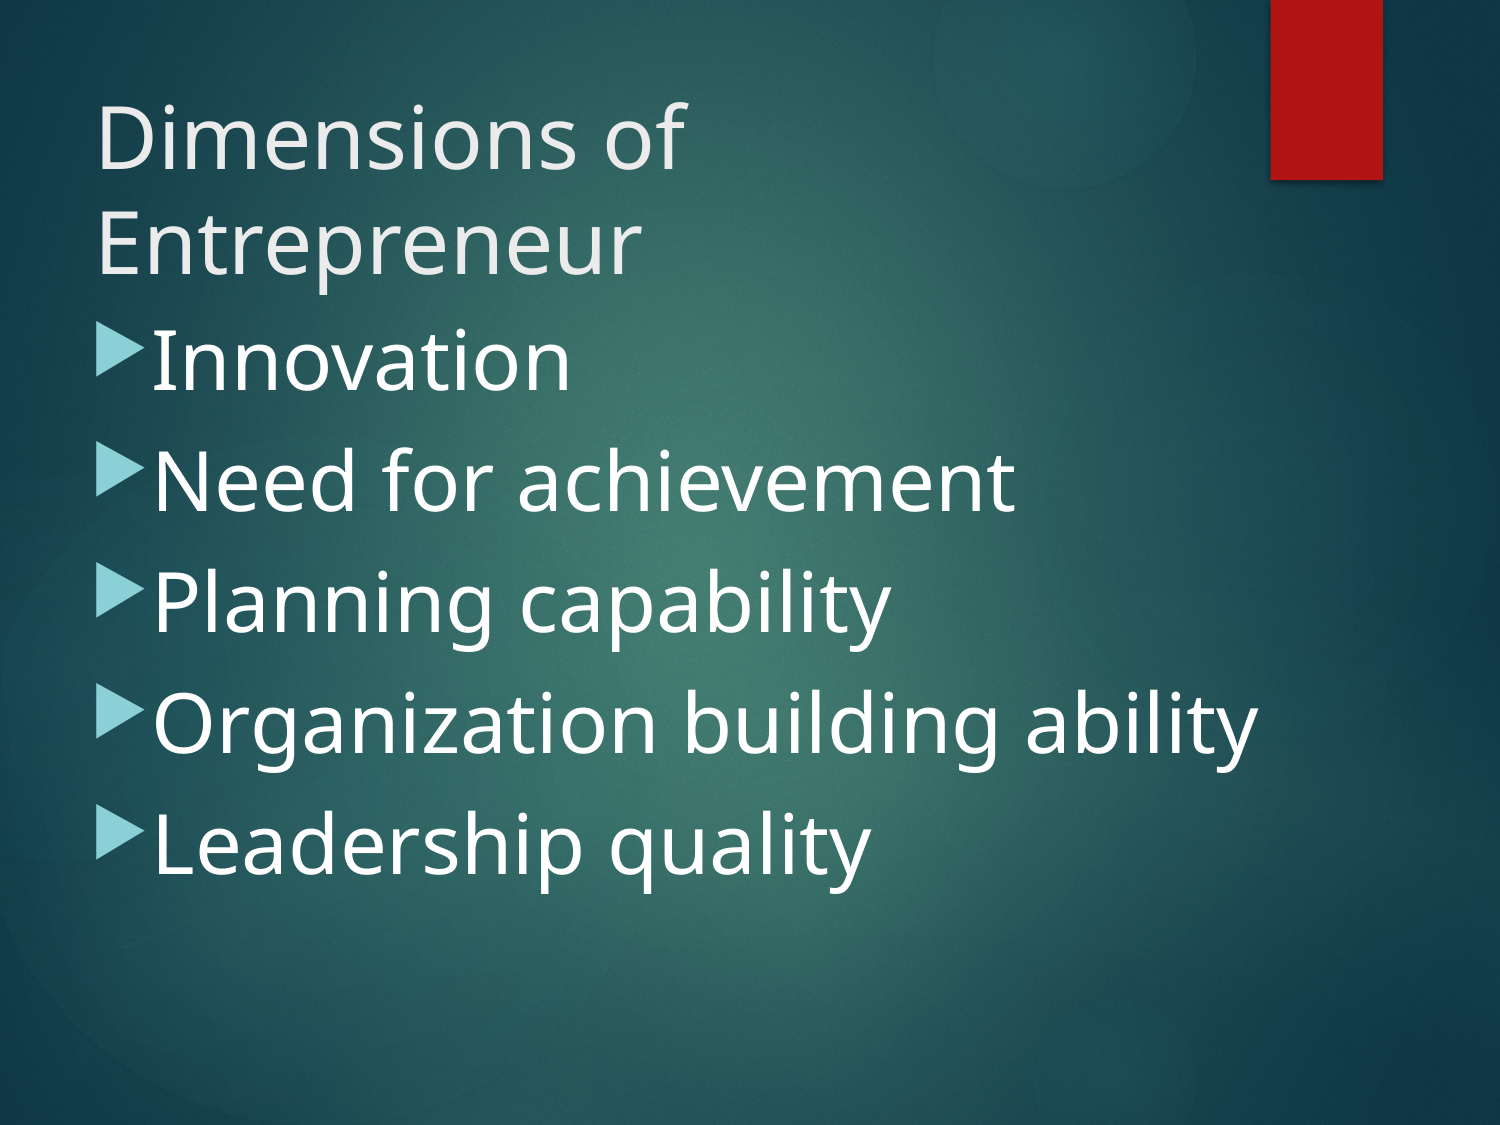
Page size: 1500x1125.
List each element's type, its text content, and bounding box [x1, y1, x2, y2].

list Innovation Need for achievement Planning capability Organization building ability Leadership quality [75, 299, 1425, 1043]
title Dimensions of Entrepreneur [79, 74, 1237, 299]
